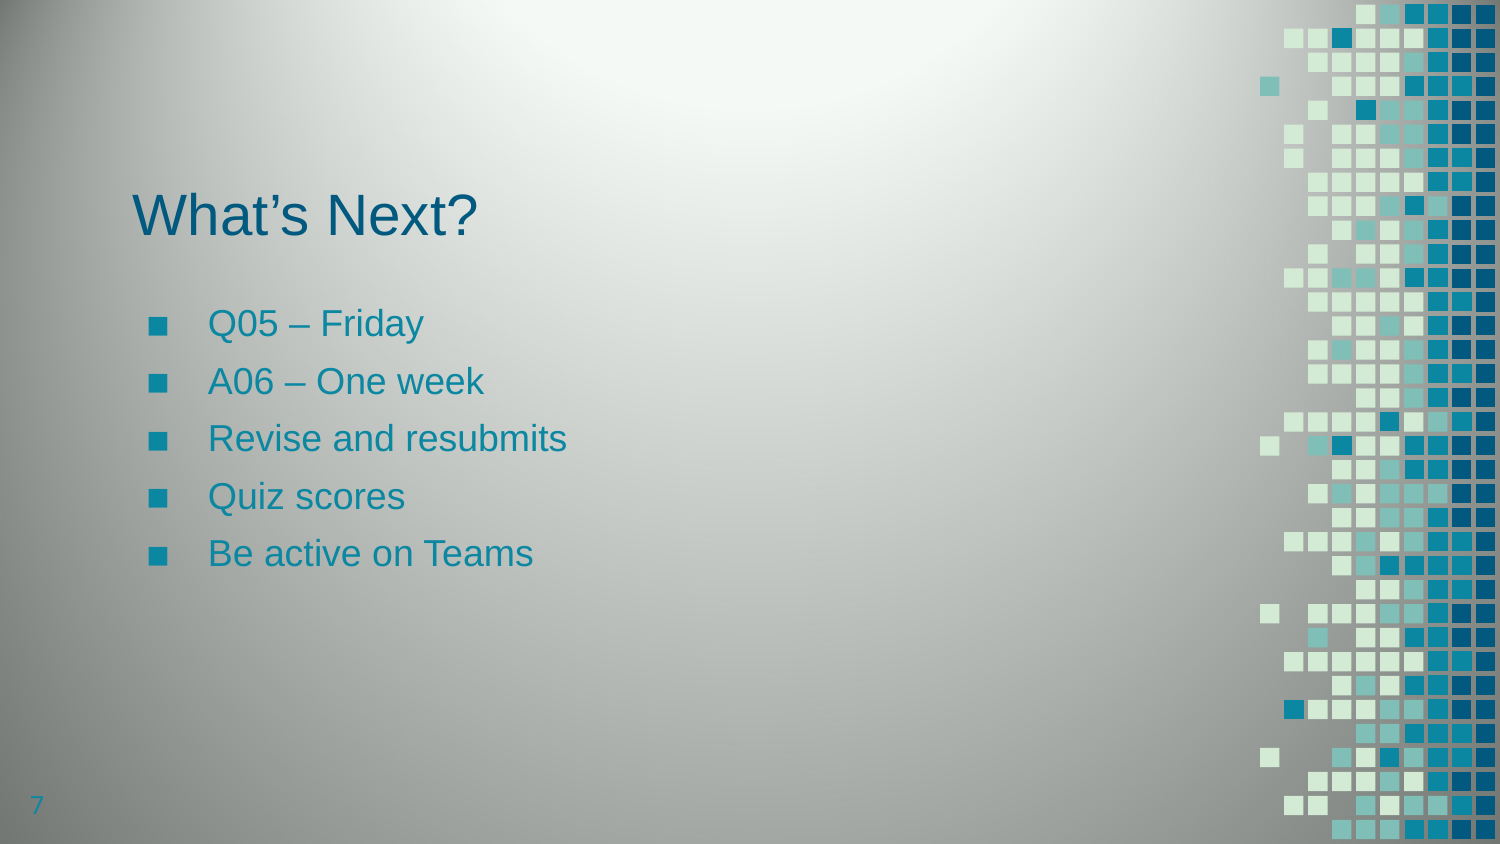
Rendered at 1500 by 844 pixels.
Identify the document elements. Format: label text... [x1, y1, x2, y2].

picture [0, 0, 1500, 844]
list Q05 – Friday A06 – One week Revise and resubmits Quiz scores Be active on Teams [117, 284, 1227, 774]
title What’s Next? [117, 121, 1227, 262]
slide_number 7 [15, 774, 105, 839]
